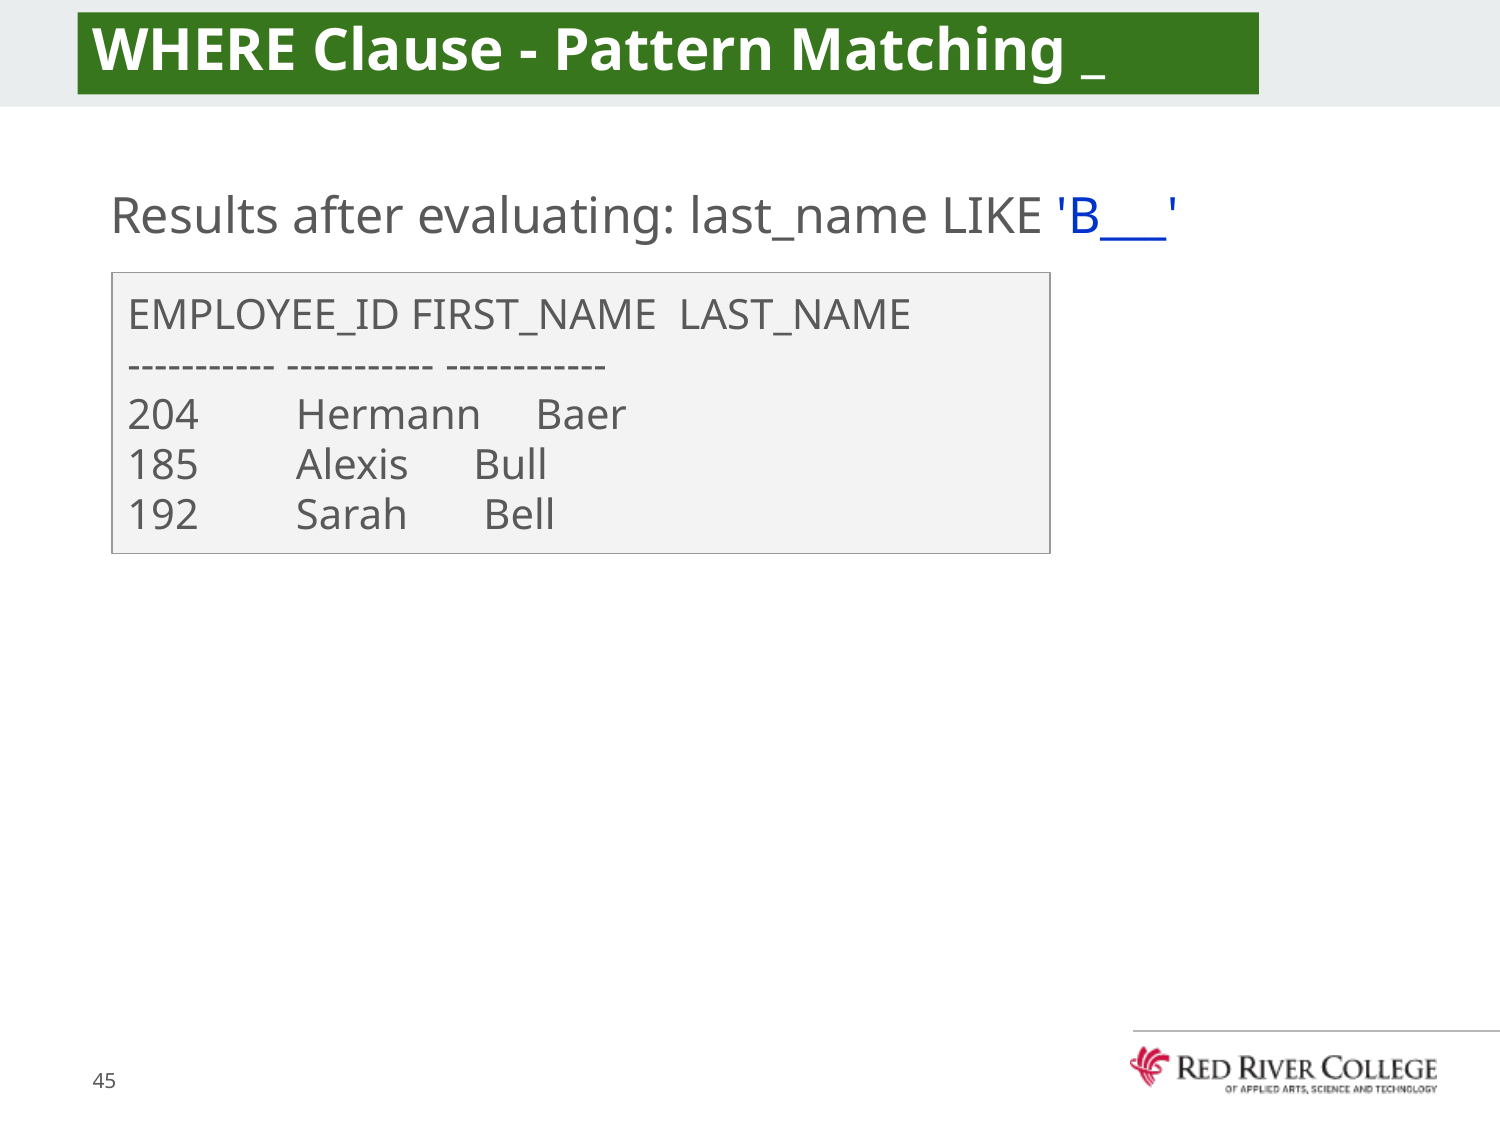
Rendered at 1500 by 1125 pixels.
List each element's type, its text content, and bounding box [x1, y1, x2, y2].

title WHERE Clause - Pattern Matching _ [77, 12, 1259, 95]
slide_number 45 [77, 1038, 263, 1125]
list EMPLOYEE_ID FIRST_NAME LAST_NAME ----------- ----------- ------------ 204 Hermann Baer 185 Alexis Bull 192 Sarah Bell [112, 302, 1050, 554]
list Results after evaluating: last_name LIKE 'B___' [95, 175, 1370, 302]
picture [1130, 1046, 1437, 1094]
